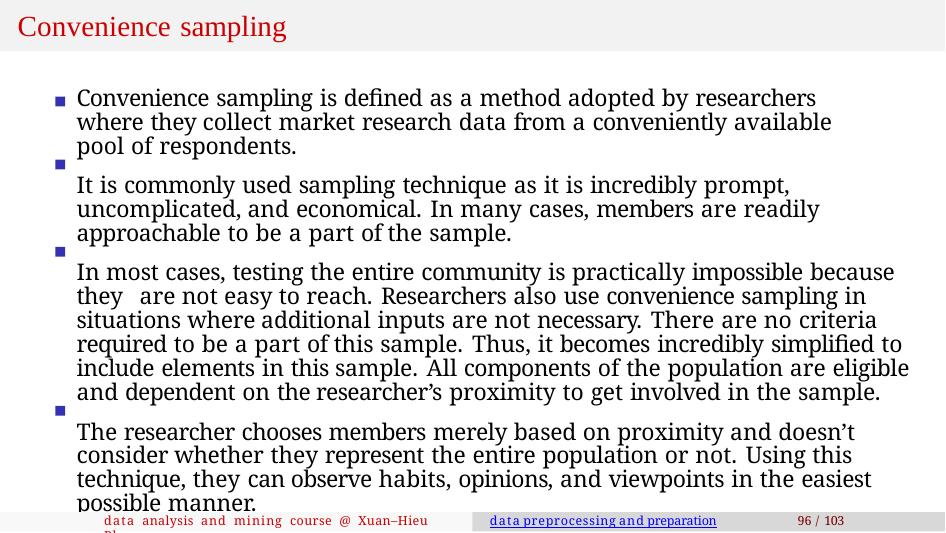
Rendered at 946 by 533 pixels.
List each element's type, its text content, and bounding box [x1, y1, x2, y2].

text_box [55, 246, 66, 257]
text_box [55, 96, 66, 107]
text_box [55, 159, 66, 170]
text_box Convenience sampling is defined as a method adopted by researchers where they collect market research data from a conveniently available pool of respondents. It is commonly used sampling technique as it is incredibly prompt, uncomplicated, and economical. In many cases, members are readily approachable to be a part of the sample. In most cases, testing the entire community is practically impossible because they are not easy to reach. Researchers also use convenience sampling in situations where additional inputs are not necessary. There are no criteria required to be a part of this sample. Thus, it becomes incredibly simplified to include elements in this sample. All components of the population are eligible and dependent on the researcher’s proximity to get involved in the sample. The researcher chooses members merely based on proximity and doesn’t consider whether they represent the entire population or not. Using this technique, they can observe habits, opinions, and viewpoints in the easiest possible manner. [74, 81, 916, 510]
title Convenience sampling [15, 4, 719, 97]
text_box [55, 405, 66, 416]
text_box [0, 511, 946, 532]
